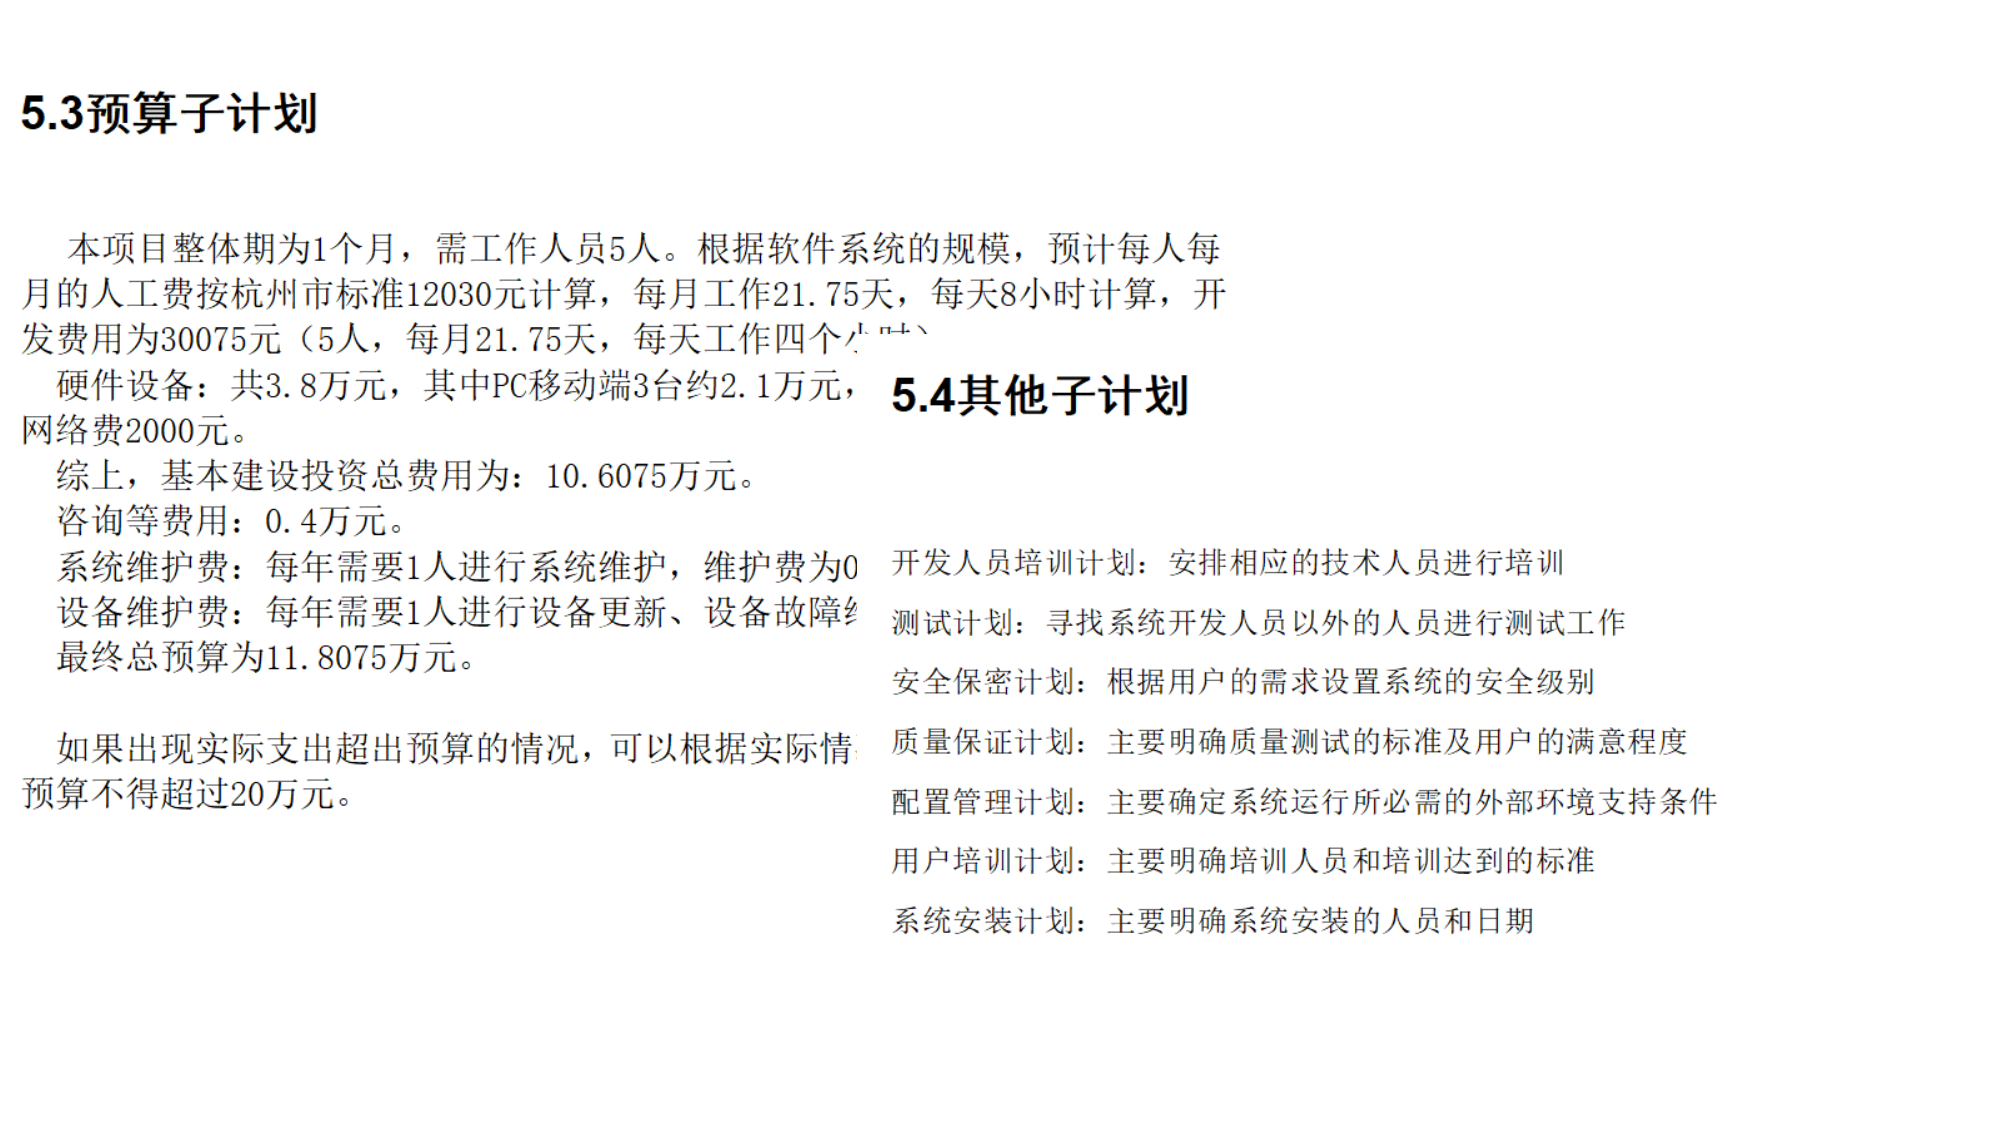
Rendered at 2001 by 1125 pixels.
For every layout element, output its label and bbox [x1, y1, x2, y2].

picture [0, 83, 1960, 973]
